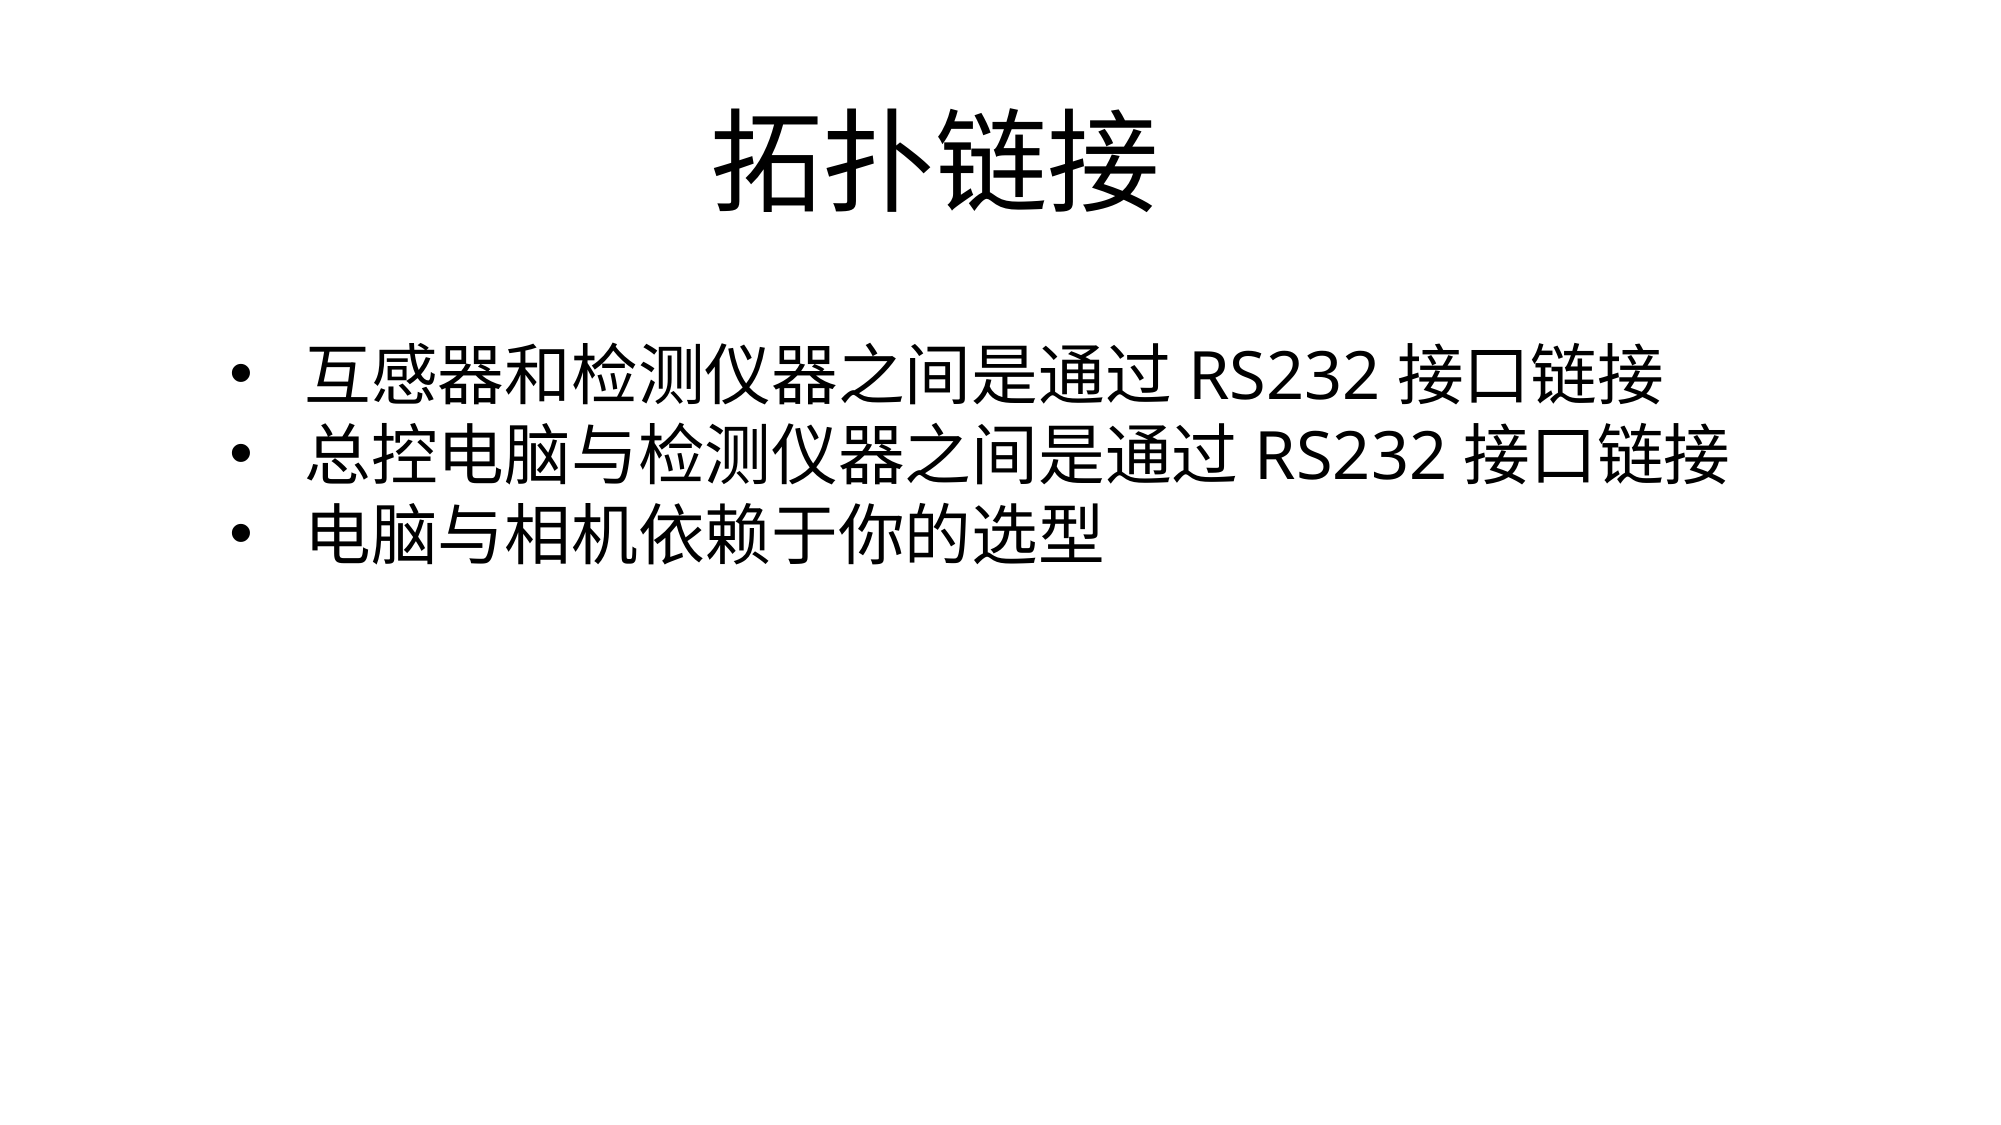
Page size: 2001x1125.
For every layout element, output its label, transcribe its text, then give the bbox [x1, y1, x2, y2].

text_box 拓扑链接 [326, 0, 1544, 236]
text_box 互感器和检测仪器之间是通过RS232接口链接 总控电脑与检测仪器之间是通过RS232接口链接 电脑与相机依赖于你的选型 [214, 325, 1833, 580]
